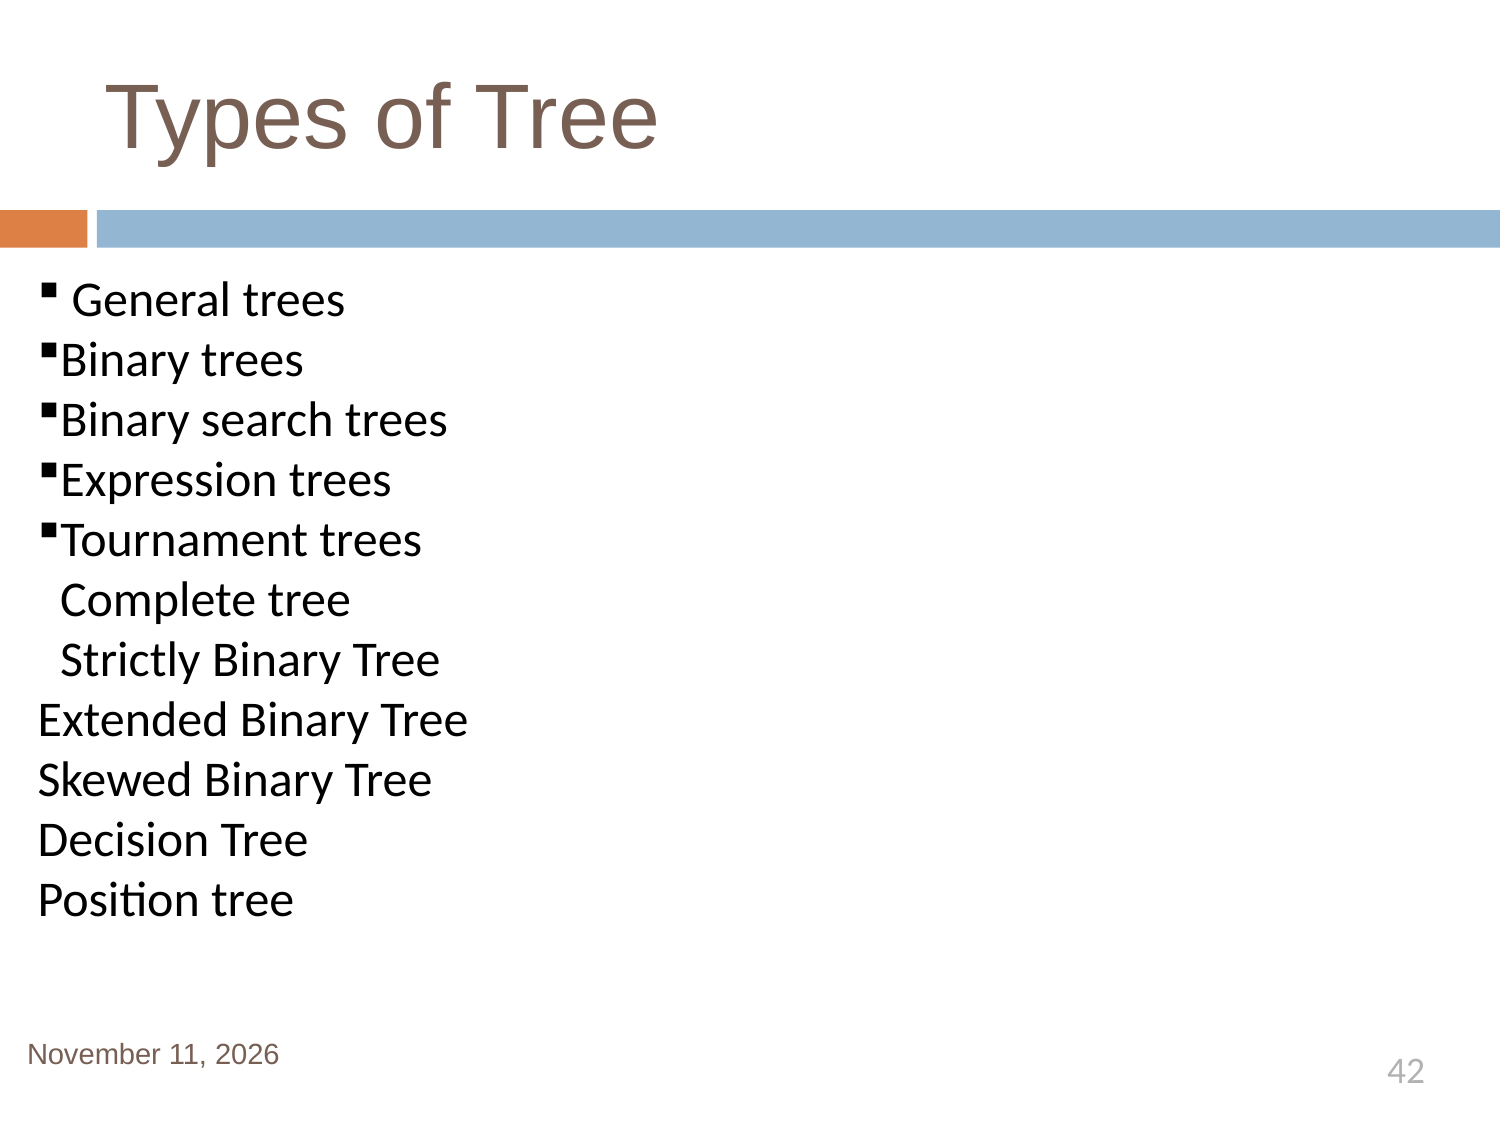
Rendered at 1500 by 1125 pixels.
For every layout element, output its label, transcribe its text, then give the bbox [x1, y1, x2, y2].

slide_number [24, 1037, 37, 1074]
text_box General trees Binary trees Binary search trees Expression trees Tournament trees Complete tree Strictly Binary Tree Extended Binary Tree Skewed Binary Tree Decision Tree Position tree [37, 249, 1463, 1125]
title Types of Tree [104, 56, 1396, 171]
